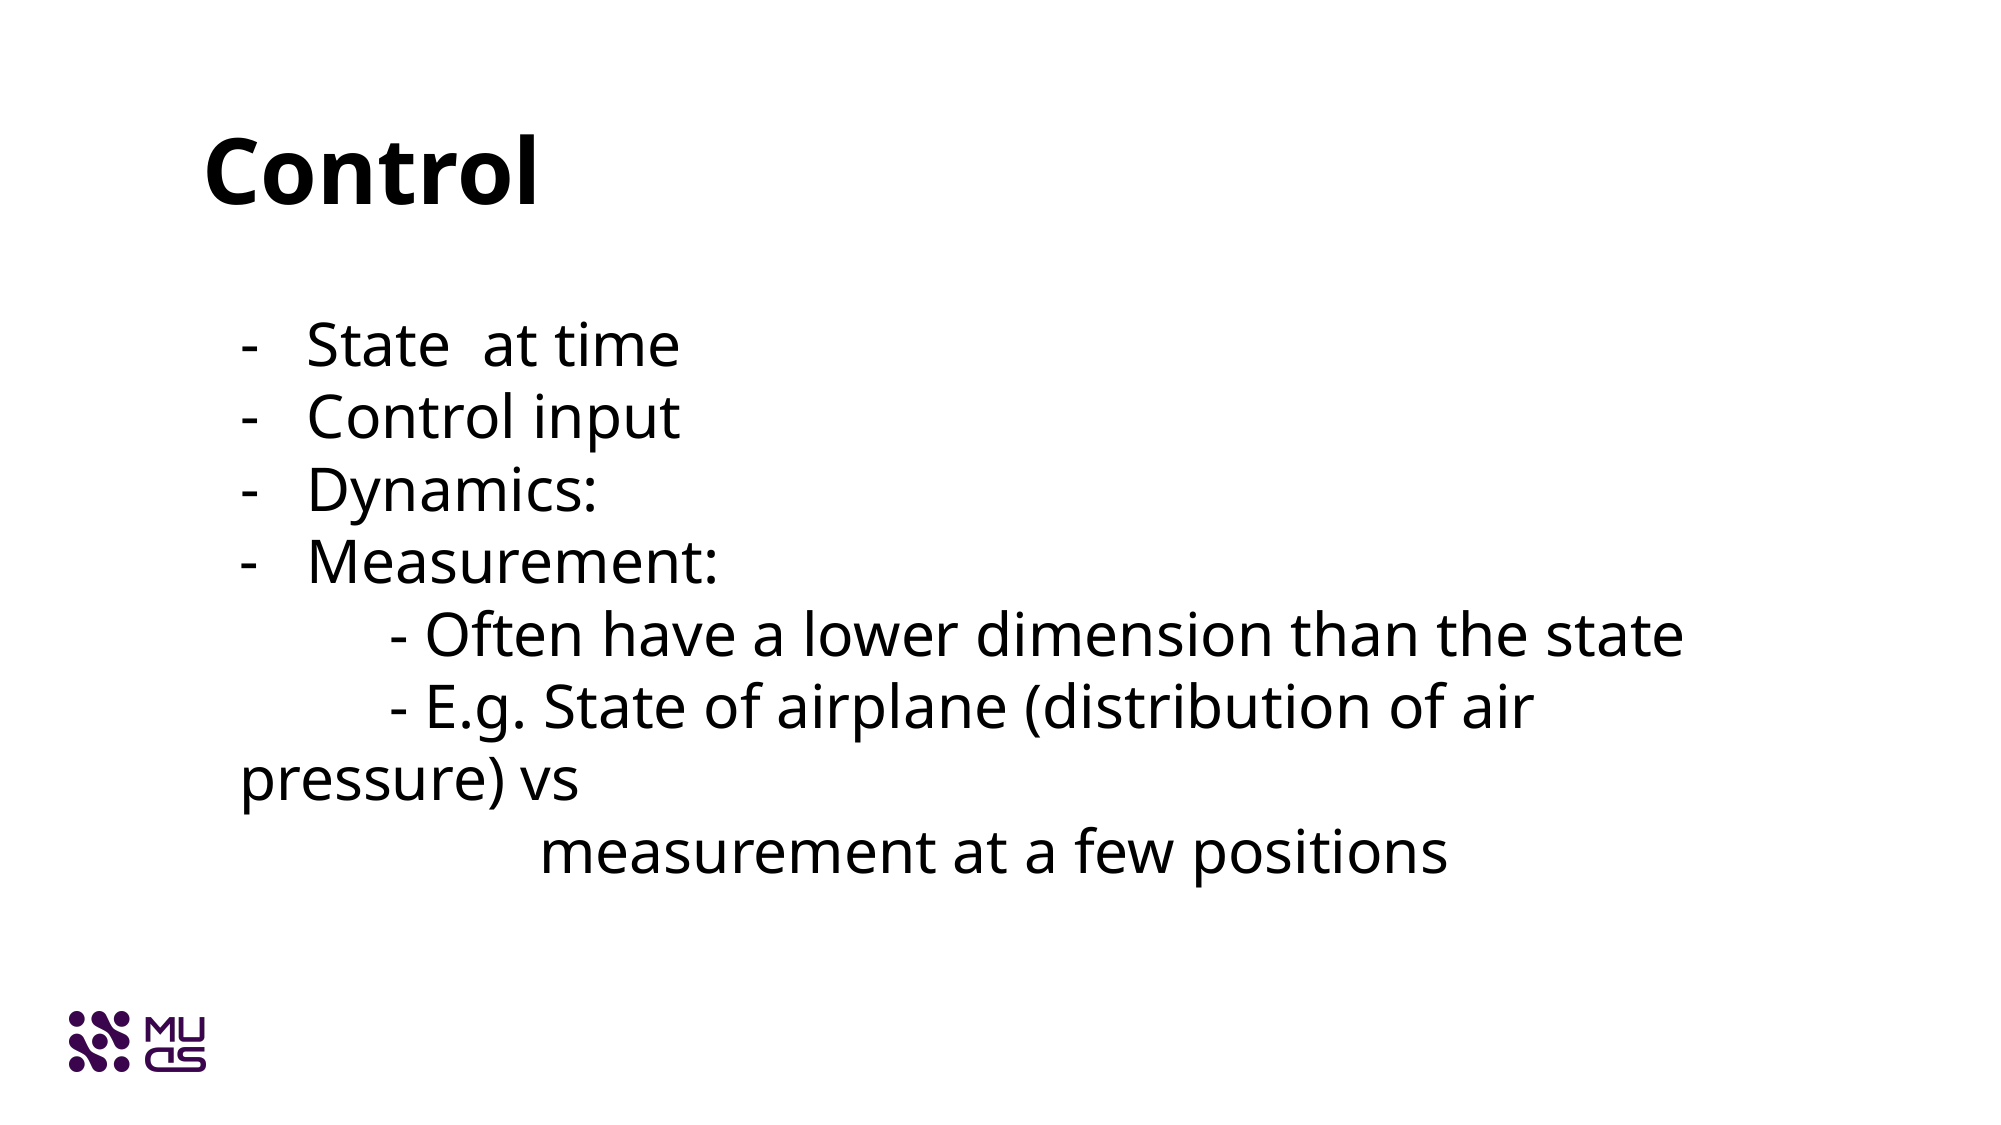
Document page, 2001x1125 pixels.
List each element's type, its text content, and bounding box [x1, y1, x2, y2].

title Control [187, 53, 1813, 297]
picture [69, 1011, 206, 1072]
